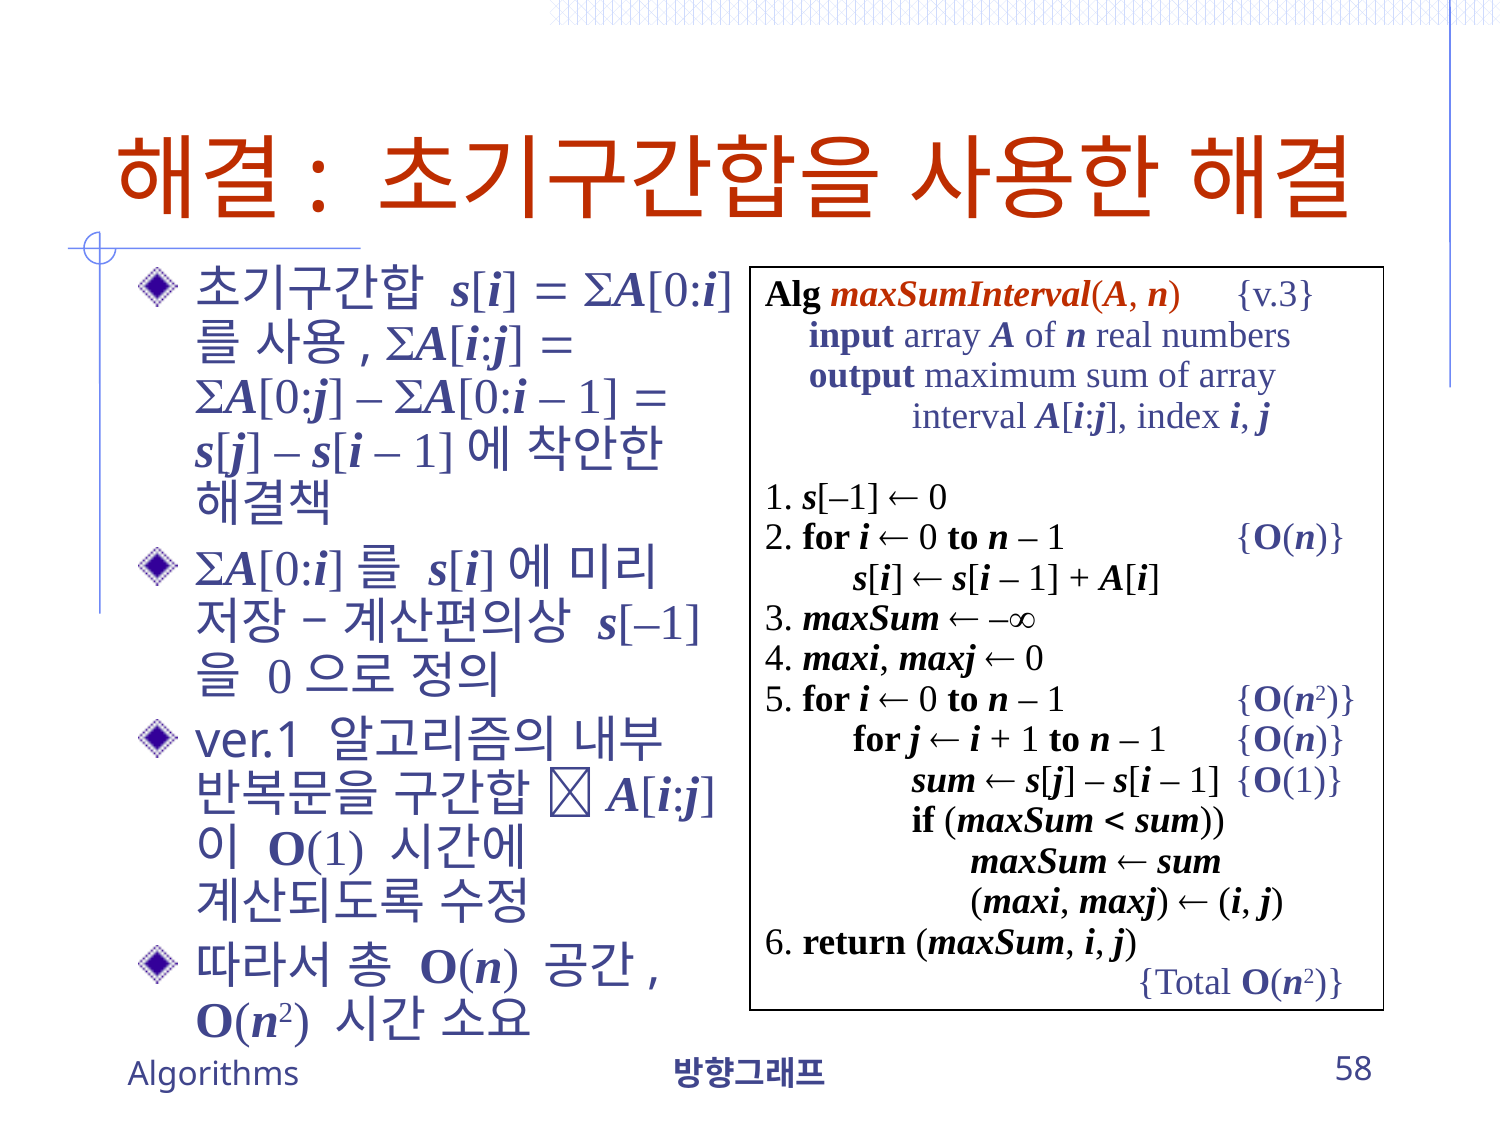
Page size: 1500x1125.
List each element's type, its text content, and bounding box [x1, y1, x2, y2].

slide_number Algorithms [112, 1024, 469, 1101]
picture [138, 945, 178, 984]
list 초기구간합 s[i]  A[0:i] 를 사용, A[i:j]  A[0:j] – A[0:i – 1]  s[j] – s[i – 1]에 착안한 해결책 A[0:i]를 s[i]에 미리 저장 – 계산편의상 s[–1]을 0으로 정의 ver.1 알고리즘의 내부 반복문을 구간합 A[i:j]이 O(1) 시간에 계산되도록 수정 따라서 총 O(n) 공간, O(n2) 시간 소요 [123, 255, 751, 1024]
picture [138, 719, 178, 758]
title 해결: 초기구간합을 사용한 해결 [99, 49, 1395, 238]
picture [138, 267, 178, 307]
text_box Alg maxSumInterval(A, n) {v.3} input array A of n real numbers output maximum sum of array interval A[i:j], index i, j 1. s[–1]  0 2. for i  0 to n – 1 {O(n)} s[i]  s[i – 1] + A[i] 3. maxSum  – 4. maxi, maxj  0 5. for i  0 to n – 1 {O(n2)} for j  i + 1 to n – 1 {O(n)} sum  s[j] – s[i – 1] {O(1)} if (maxSum  sum)) maxSum  sum (maxi, maxj)  (i, j) 6. return (maxSum, i, j) {Total O(n2)} [749, 267, 1384, 1010]
slide_number 58 [1074, 1024, 1388, 1101]
footer 방향그래프 [512, 1024, 988, 1101]
picture [138, 547, 178, 586]
